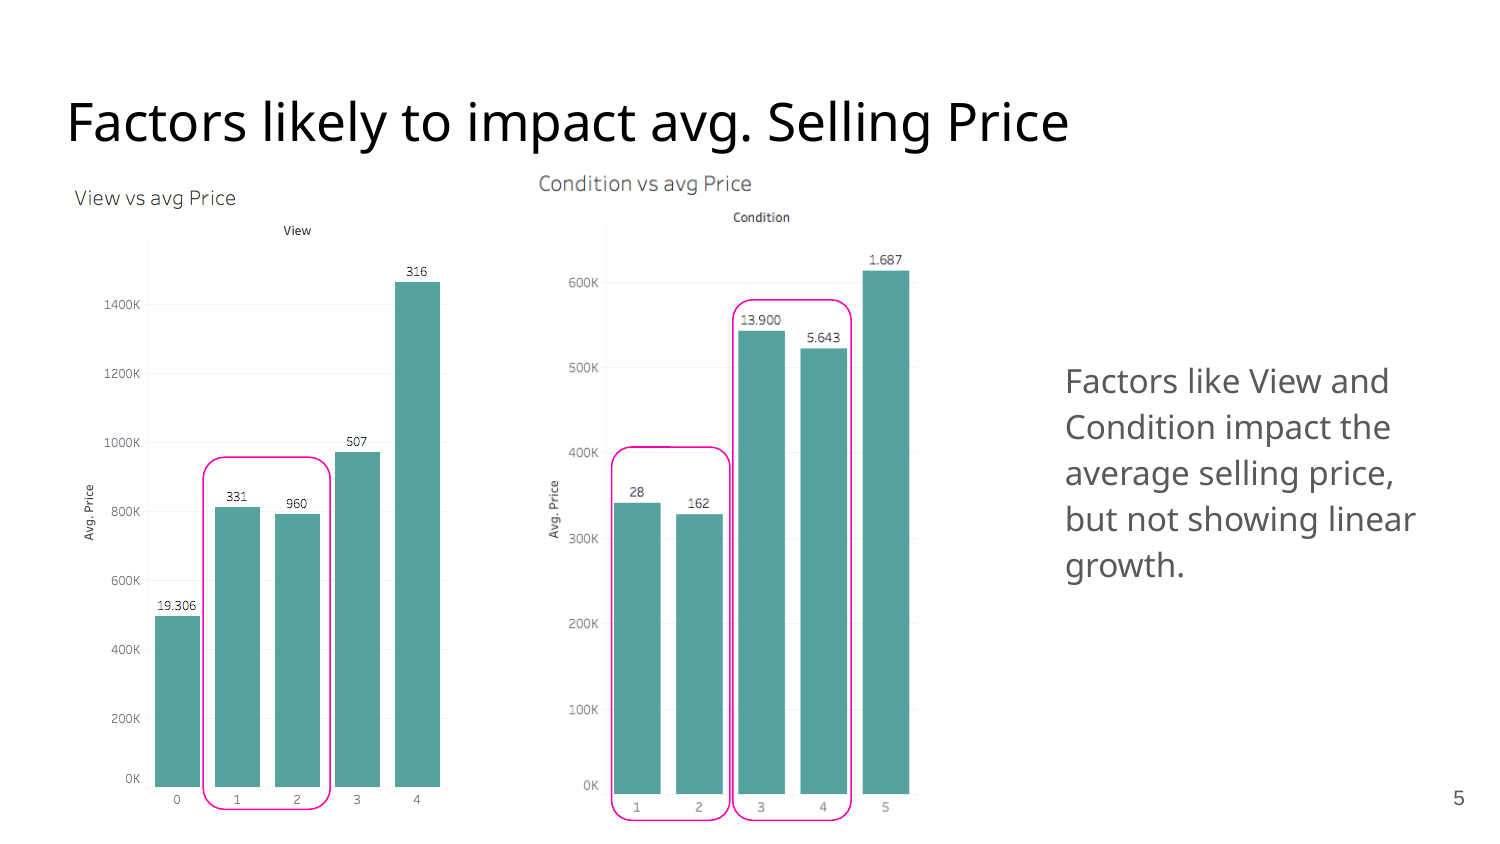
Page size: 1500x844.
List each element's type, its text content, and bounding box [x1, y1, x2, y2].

slide_number ‹#› [1389, 764, 1480, 830]
list Factors like View and Condition impact the average selling price, but not showing linear growth. [1049, 189, 1449, 750]
picture [529, 166, 930, 821]
picture [71, 183, 454, 810]
title Factors likely to impact avg. Selling Price [51, 72, 1449, 167]
